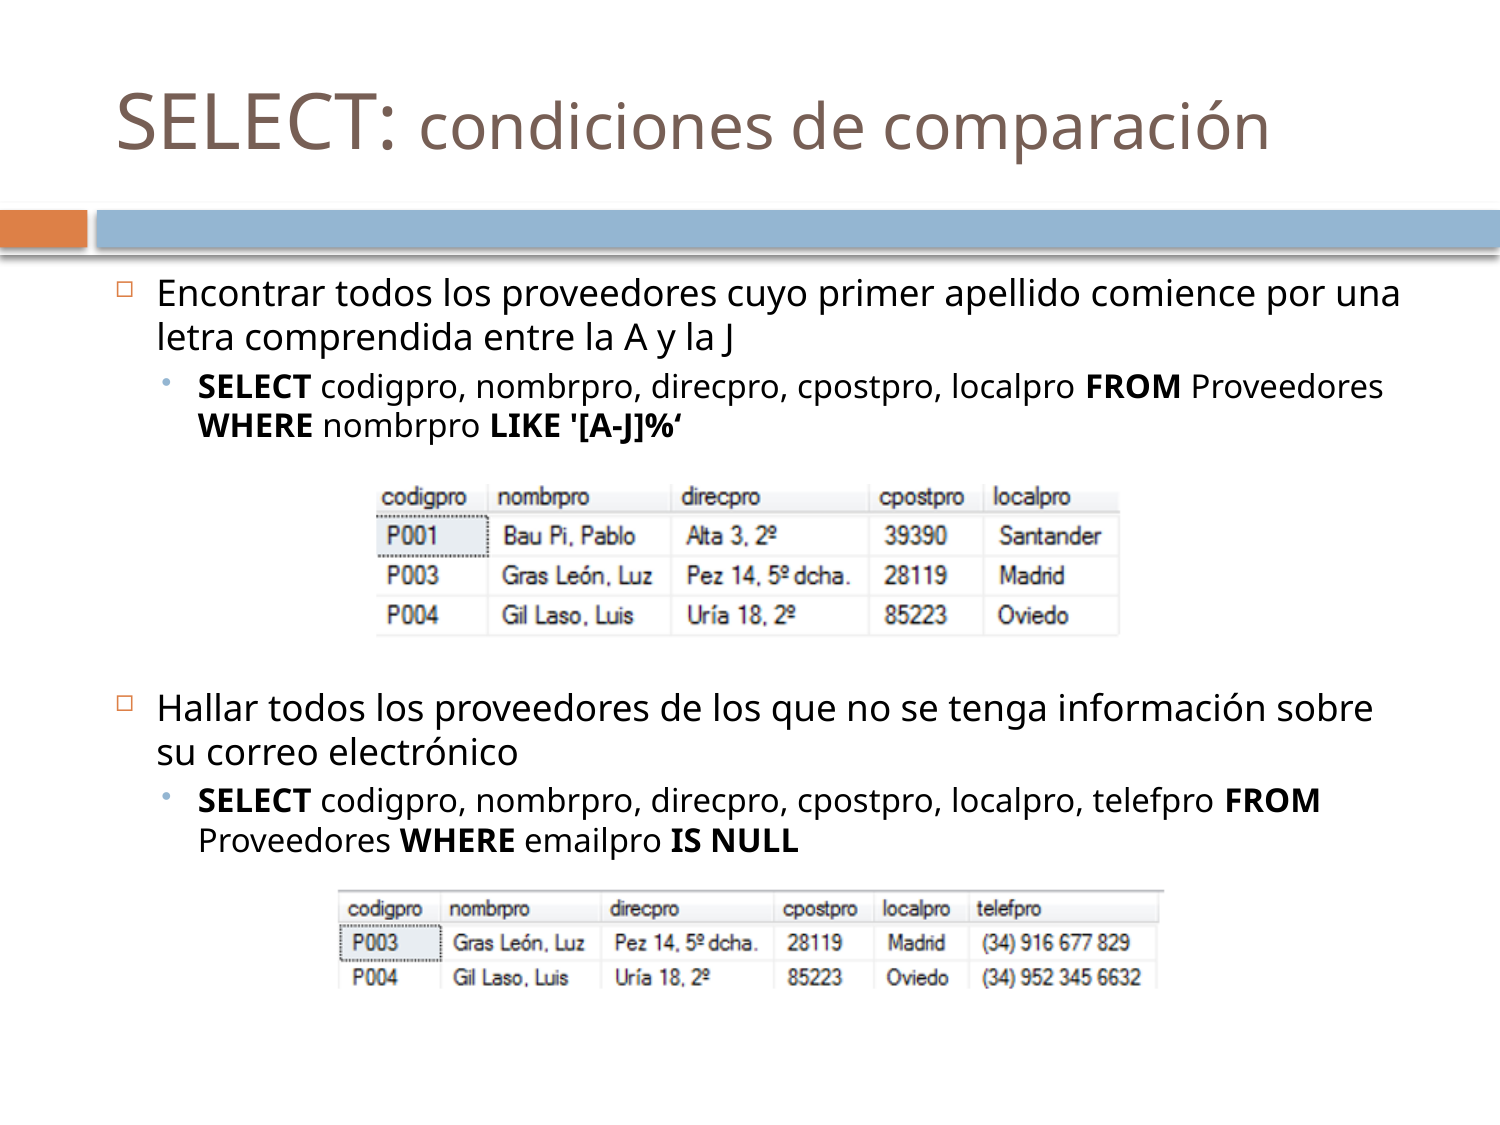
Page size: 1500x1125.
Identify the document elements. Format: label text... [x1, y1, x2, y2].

picture [332, 887, 1166, 1004]
list Encontrar todos los proveedores cuyo primer apellido comience por una letra comprendida entre la A y la J SELECT codigpro, nombrpro, direcpro, cpostpro, localpro FROM Proveedores WHERE nombrpro LIKE '[A-J]%‘ Hallar todos los proveedores de los que no se tenga información sobre su correo electrónico SELECT codigpro, nombrpro, direcpro, cpostpro, localpro, telefpro FROM Proveedores WHERE emailpro IS NULL [100, 262, 1438, 875]
title SELECT: condiciones de comparación [100, 37, 1438, 200]
picture [374, 483, 1126, 641]
